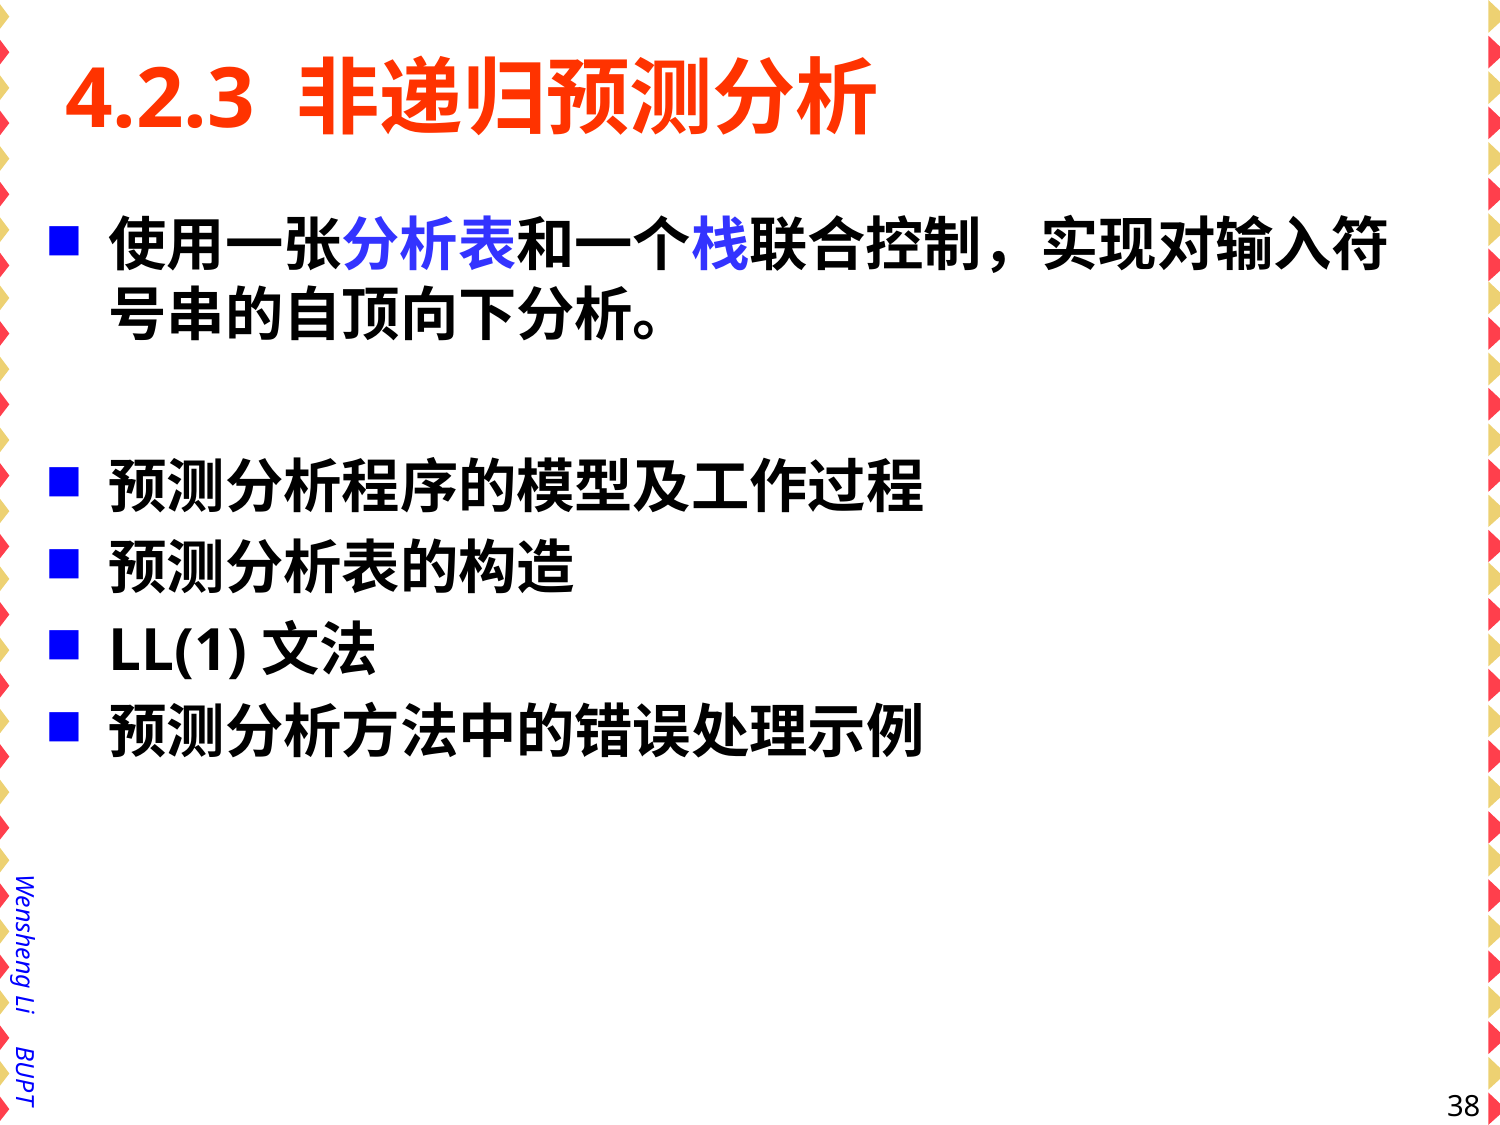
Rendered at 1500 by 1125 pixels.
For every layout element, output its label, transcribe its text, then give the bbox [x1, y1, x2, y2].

list 使用一张分析表和一个栈联合控制，实现对输入符号串的自顶向下分析。 预测分析程序的模型及工作过程 预测分析表的构造 LL(1)文法 预测分析方法中的错误处理示例 [37, 200, 1463, 1050]
slide_number 38 [1348, 1079, 1496, 1124]
title 4.2.3 非递归预测分析 [50, 24, 1463, 163]
